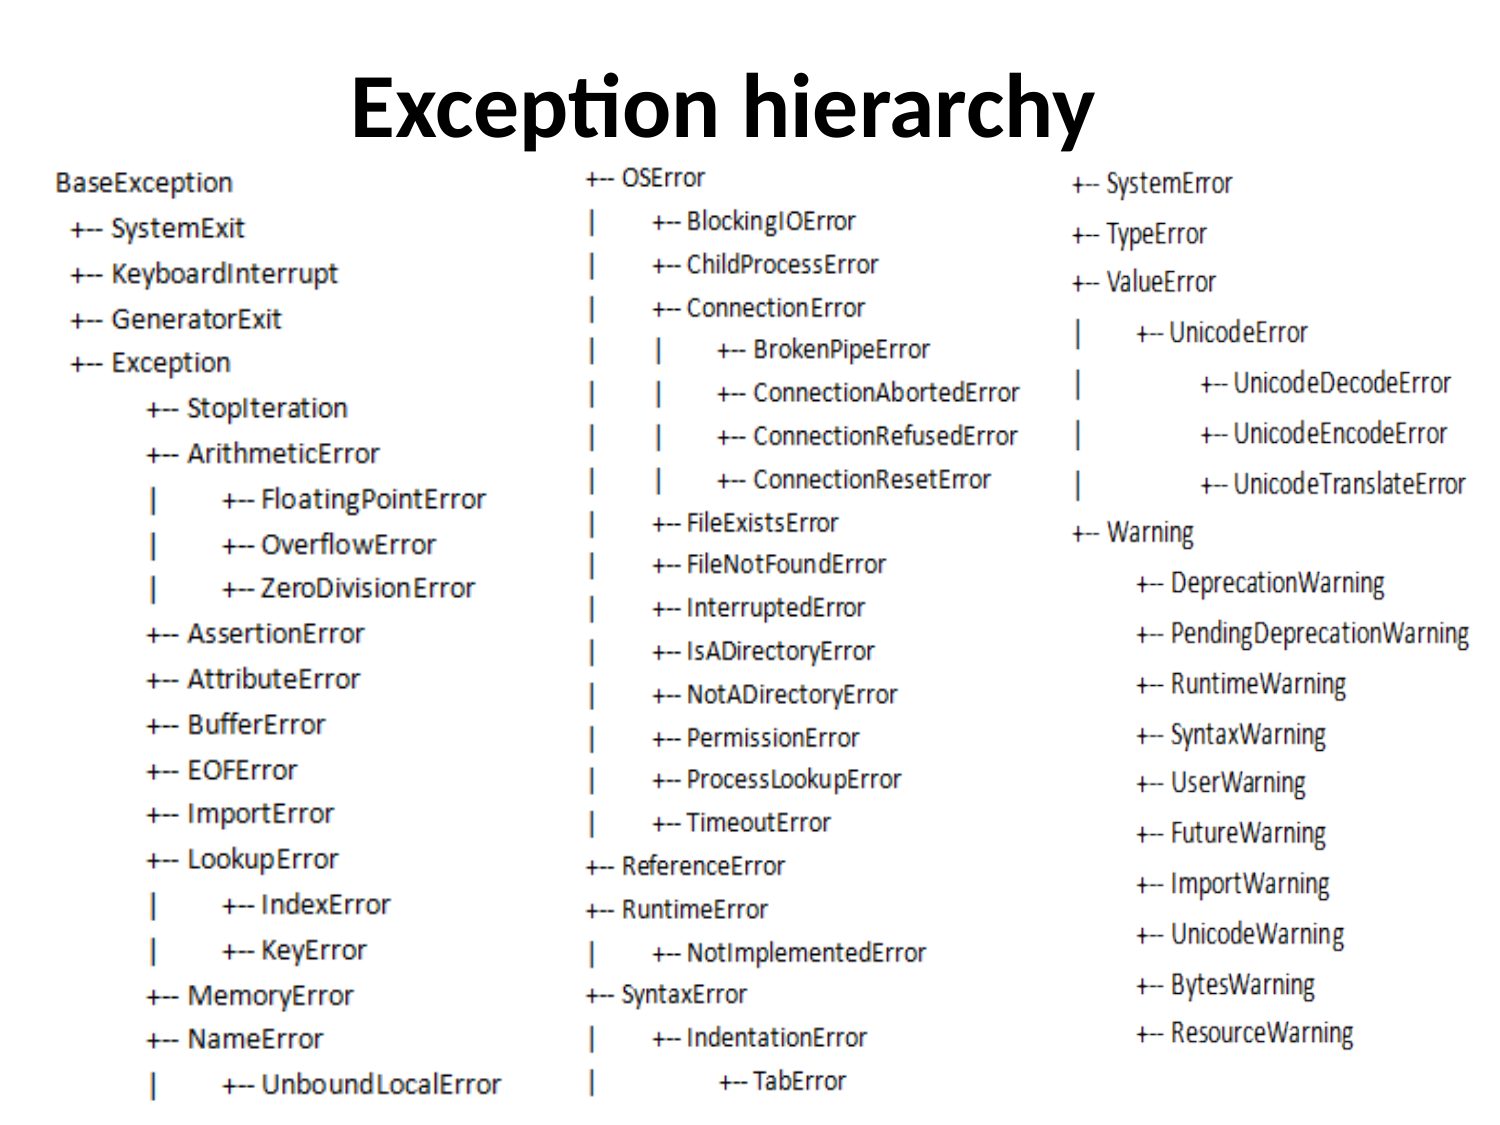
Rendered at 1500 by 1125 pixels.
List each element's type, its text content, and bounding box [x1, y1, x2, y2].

picture [49, 154, 1476, 1114]
title Exception hierarchy [0, 0, 1468, 210]
